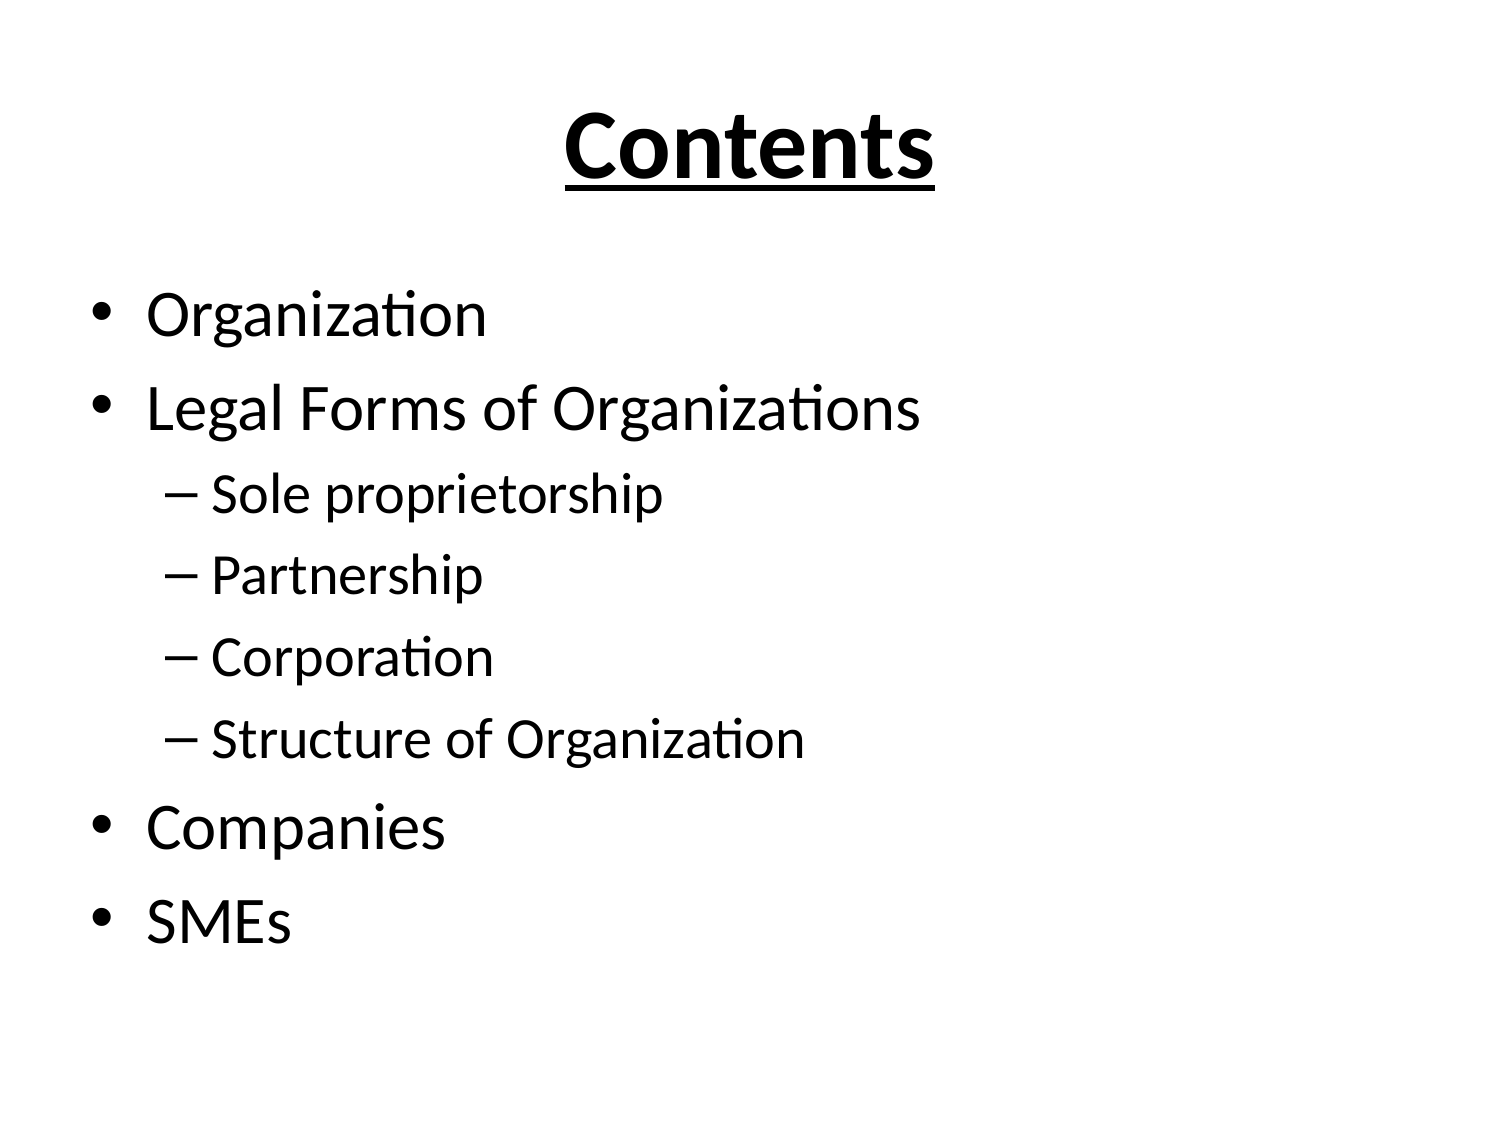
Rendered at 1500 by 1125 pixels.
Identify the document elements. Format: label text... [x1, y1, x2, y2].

list Organization Legal Forms of Organizations Sole proprietorship Partnership Corporation Structure of Organization Companies SMEs [75, 262, 1425, 1063]
title Contents [75, 45, 1425, 233]
